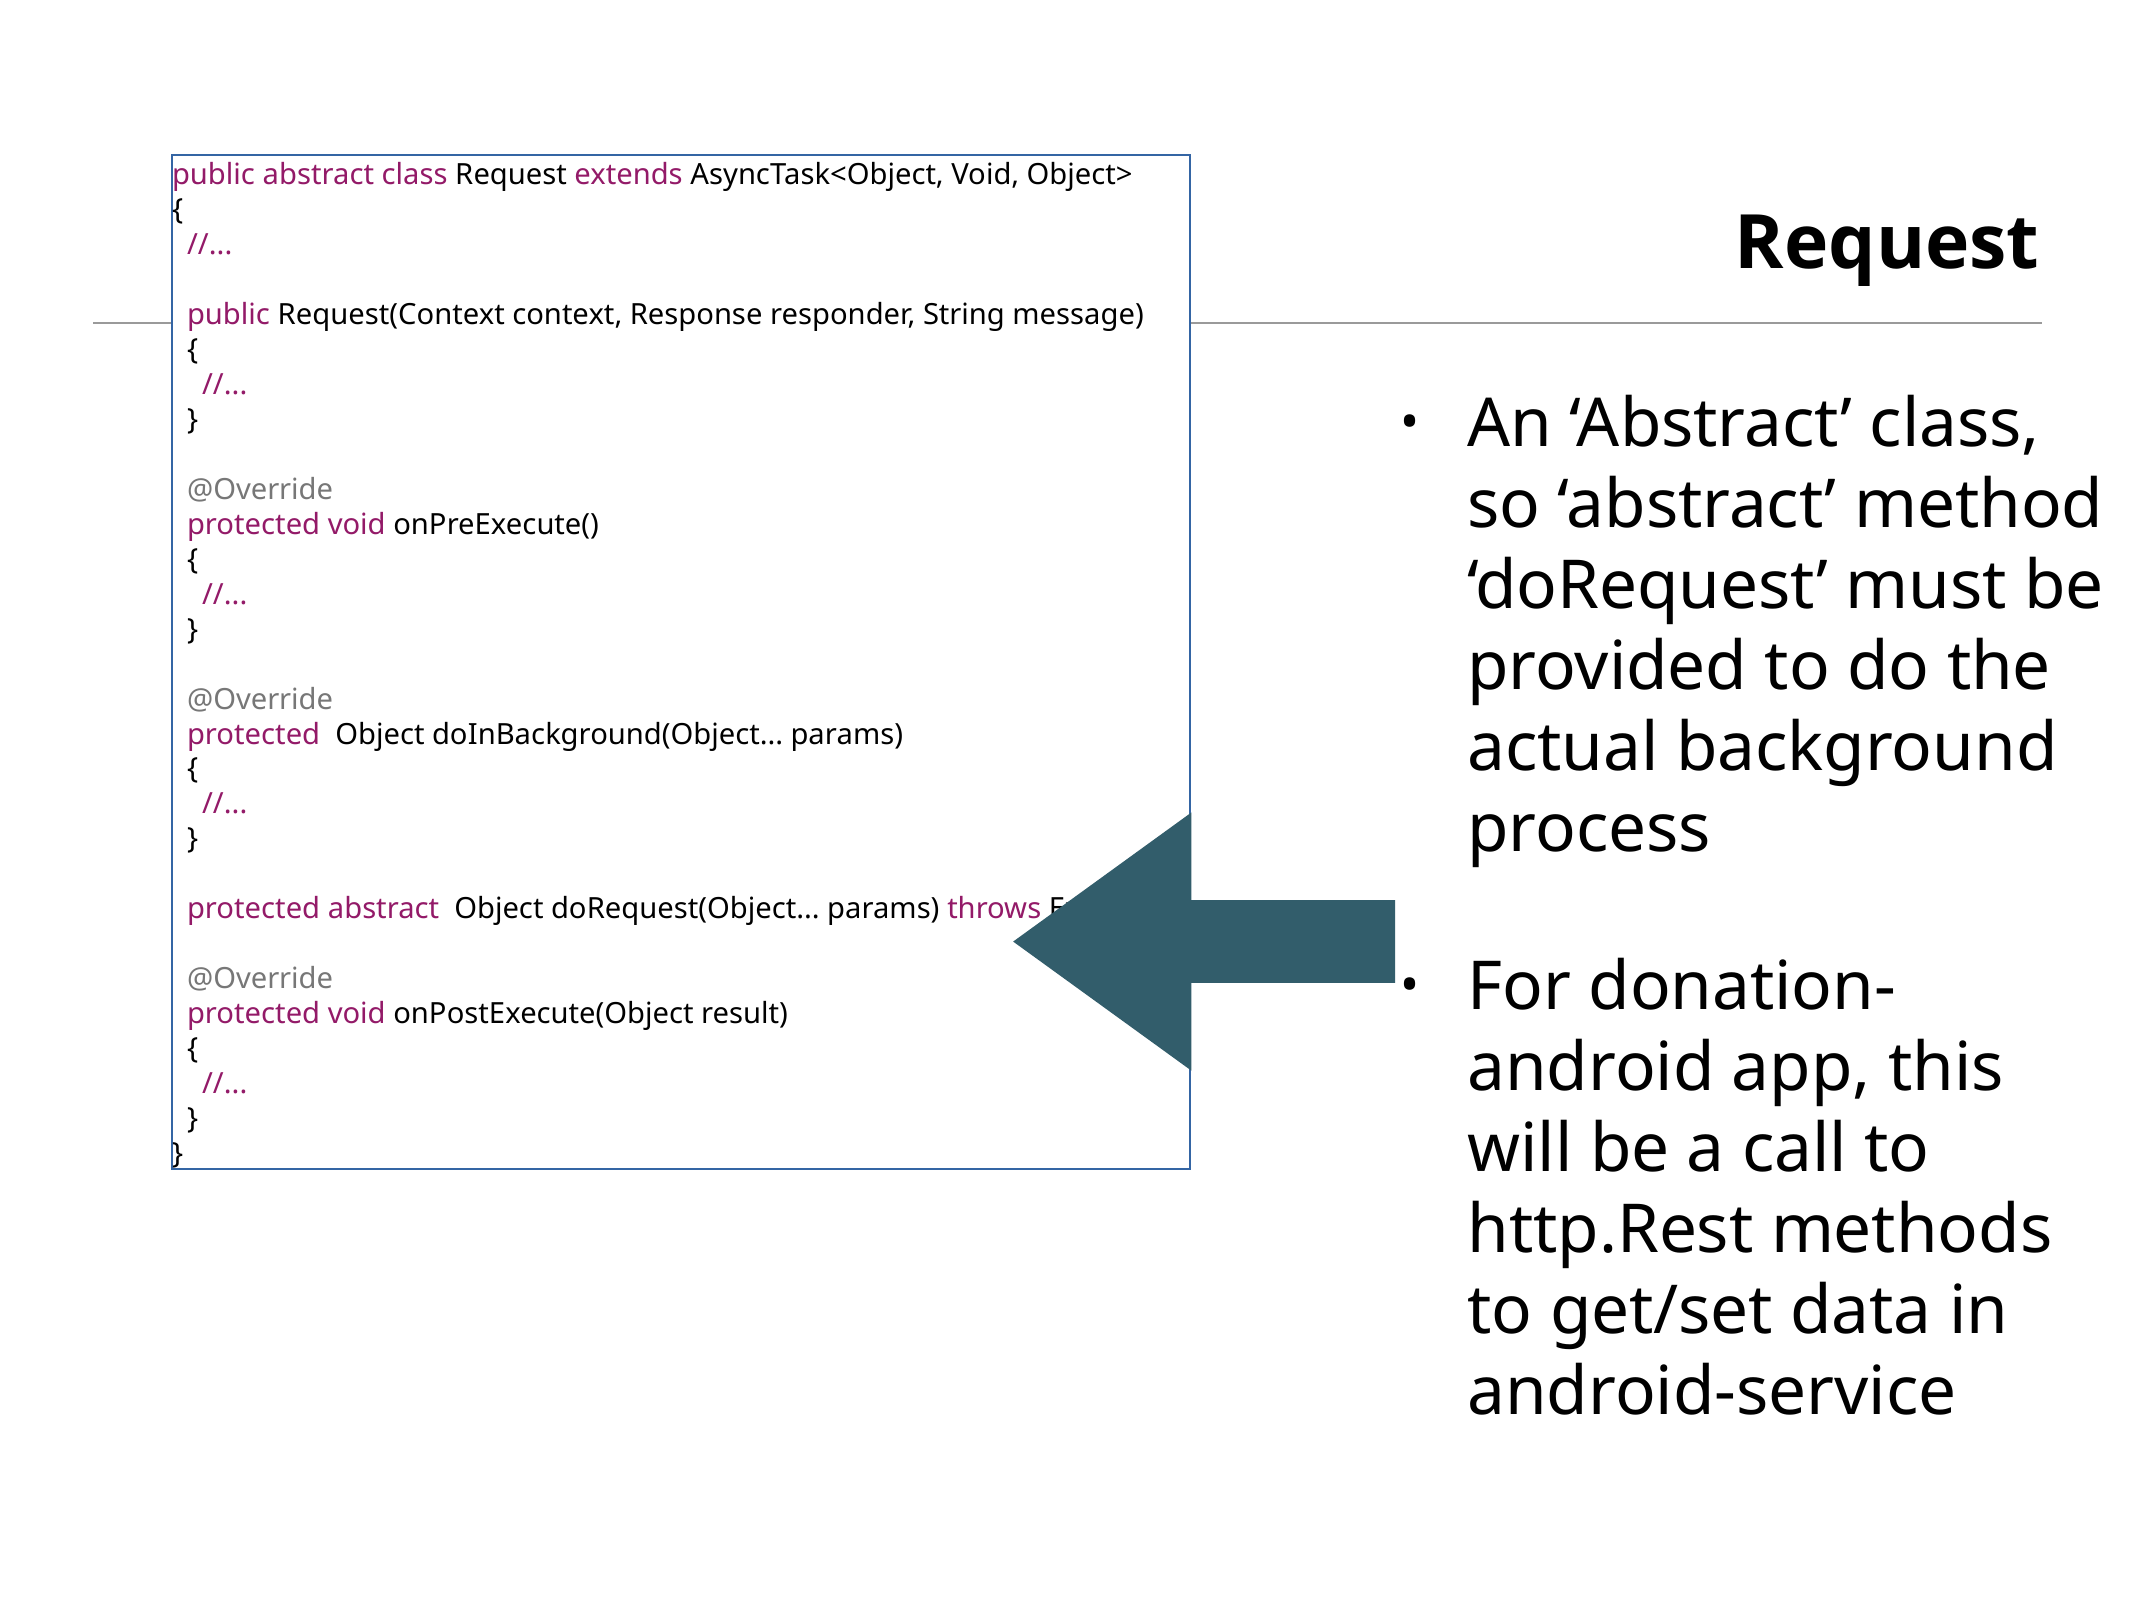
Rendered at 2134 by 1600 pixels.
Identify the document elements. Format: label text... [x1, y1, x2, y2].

list An ‘Abstract’ class, so ‘abstract’ method ‘doRequest’ must be provided to do the actual background process For donation-android app, this will be a call to http.Rest methods to get/set data in android-service [1399, 378, 2106, 1447]
text_box public abstract class Request extends AsyncTask<Object, Void, Object> { //... public Request(Context context, Response responder, String message) { //... } @Override protected void onPreExecute() { //... } @Override protected Object doInBackground(Object... params) { //... } protected abstract Object doRequest(Object... params) throws Exception; @Override protected void onPostExecute(Object result) { //... } } [172, 155, 1191, 1170]
text_box [1013, 812, 1396, 1071]
title Request [93, 53, 2041, 284]
